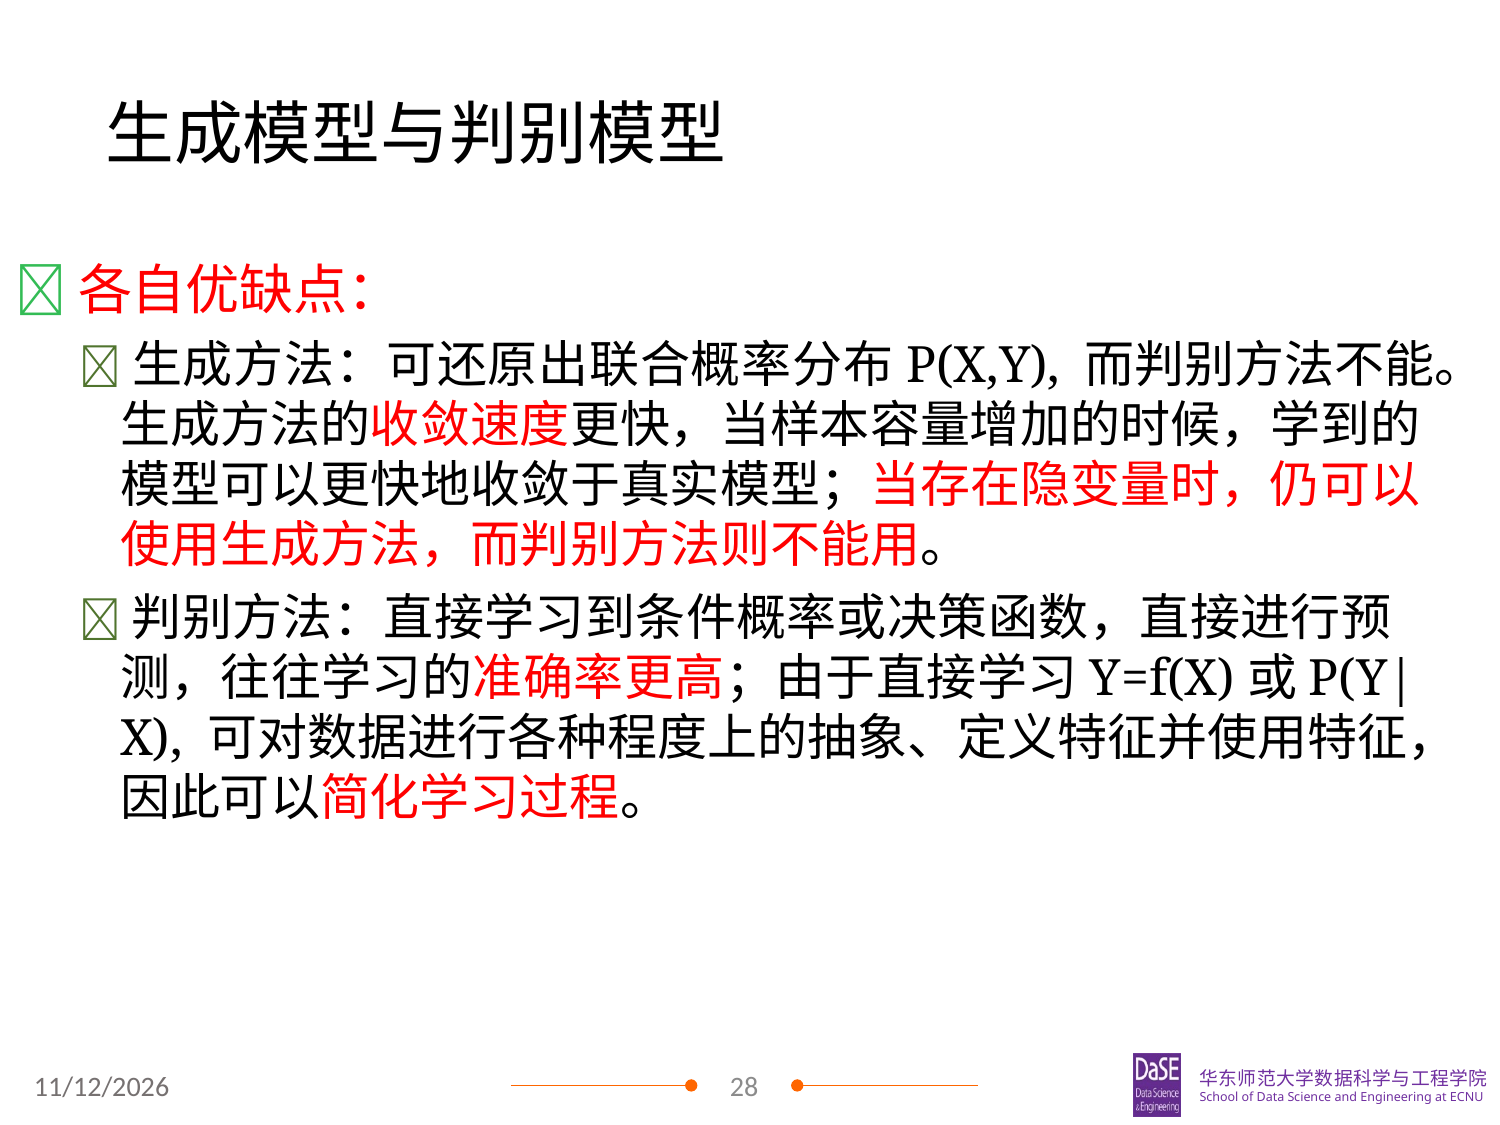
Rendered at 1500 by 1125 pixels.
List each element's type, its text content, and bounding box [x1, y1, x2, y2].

title 生成模型与判别模型 [103, 36, 1397, 225]
picture [1133, 1053, 1181, 1117]
text_box 各自优缺点： 生成方法：可还原出联合概率分布P(X,Y), 而判别方法不能。生成方法的收敛速度更快，当样本容量增加的时候，学到的 模型可以更快地收敛于真实模型；当存在隐变量时，仍可以使用生成方法，而判别方法则不能用。 判别方法：直接学习到条件概率或决策函数，直接进行预 测，往往学习的准确率更高；由于直接学习Y=f(X)或P(Y|X), 可对数据进行各种程度上的抽象、定义特征并使用特征，因此可以简化学习过程。 [12, 255, 1441, 826]
